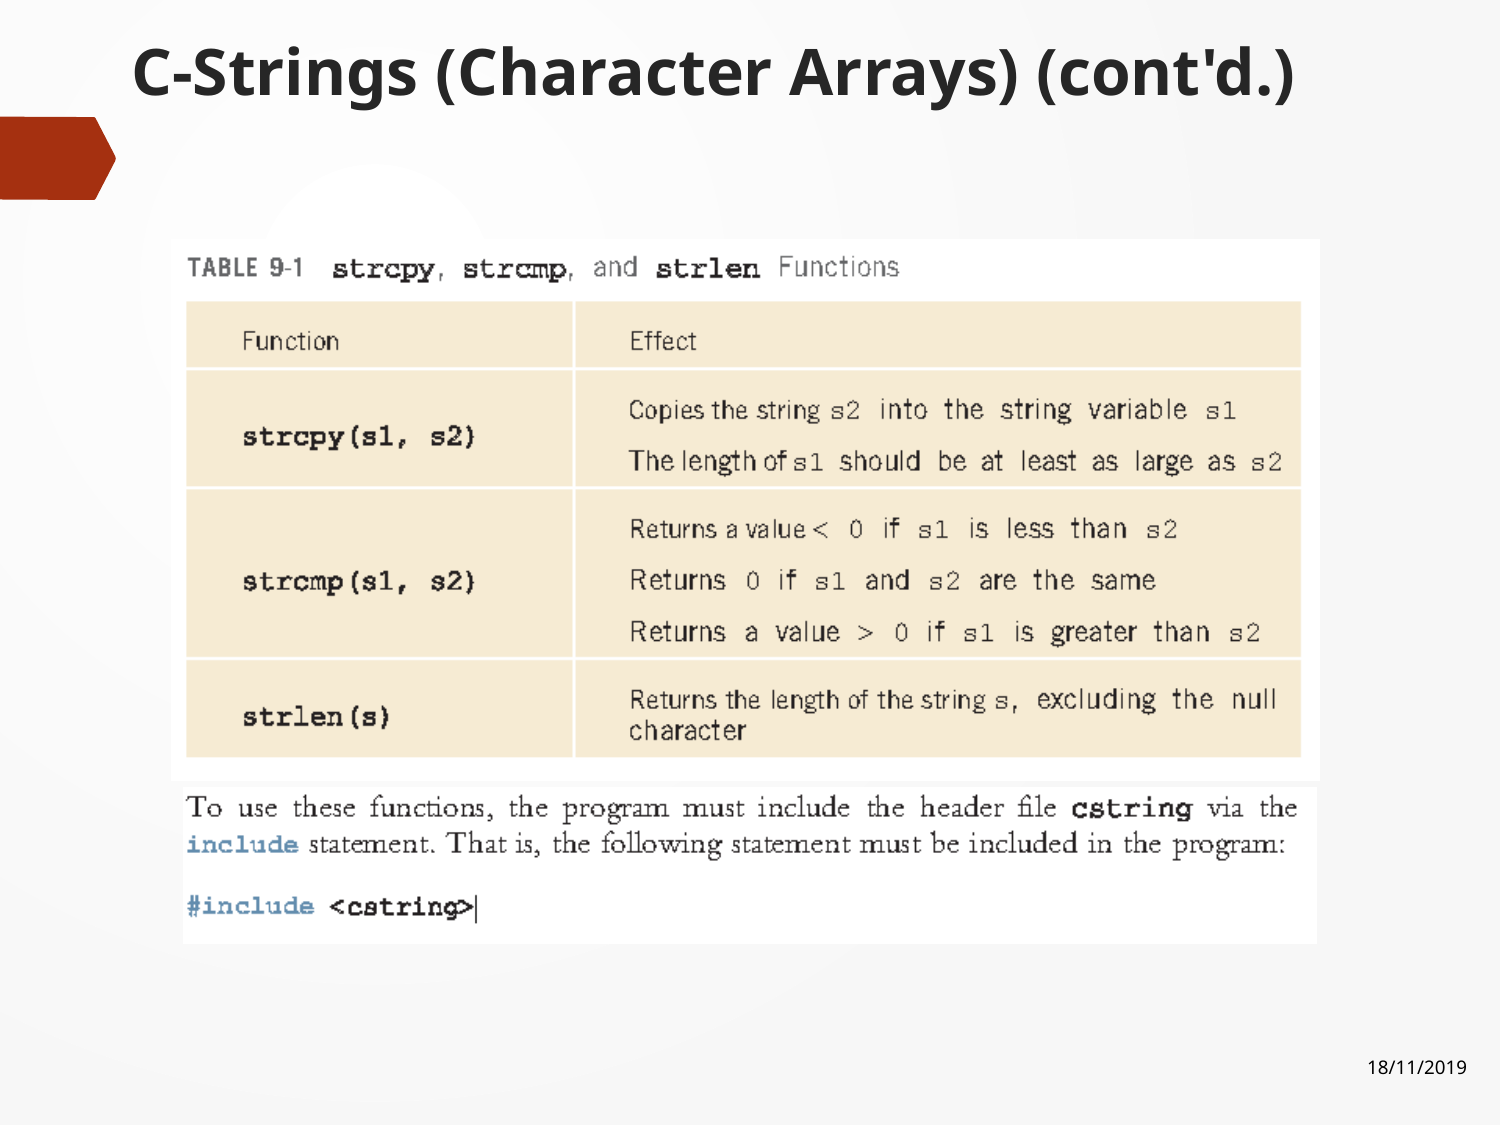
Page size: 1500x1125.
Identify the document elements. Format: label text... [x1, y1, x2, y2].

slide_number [1260, 1037, 1483, 1098]
picture [183, 787, 1317, 944]
picture [170, 239, 1320, 781]
title C-Strings (Character Arrays) (cont'd.) [116, 23, 1483, 158]
